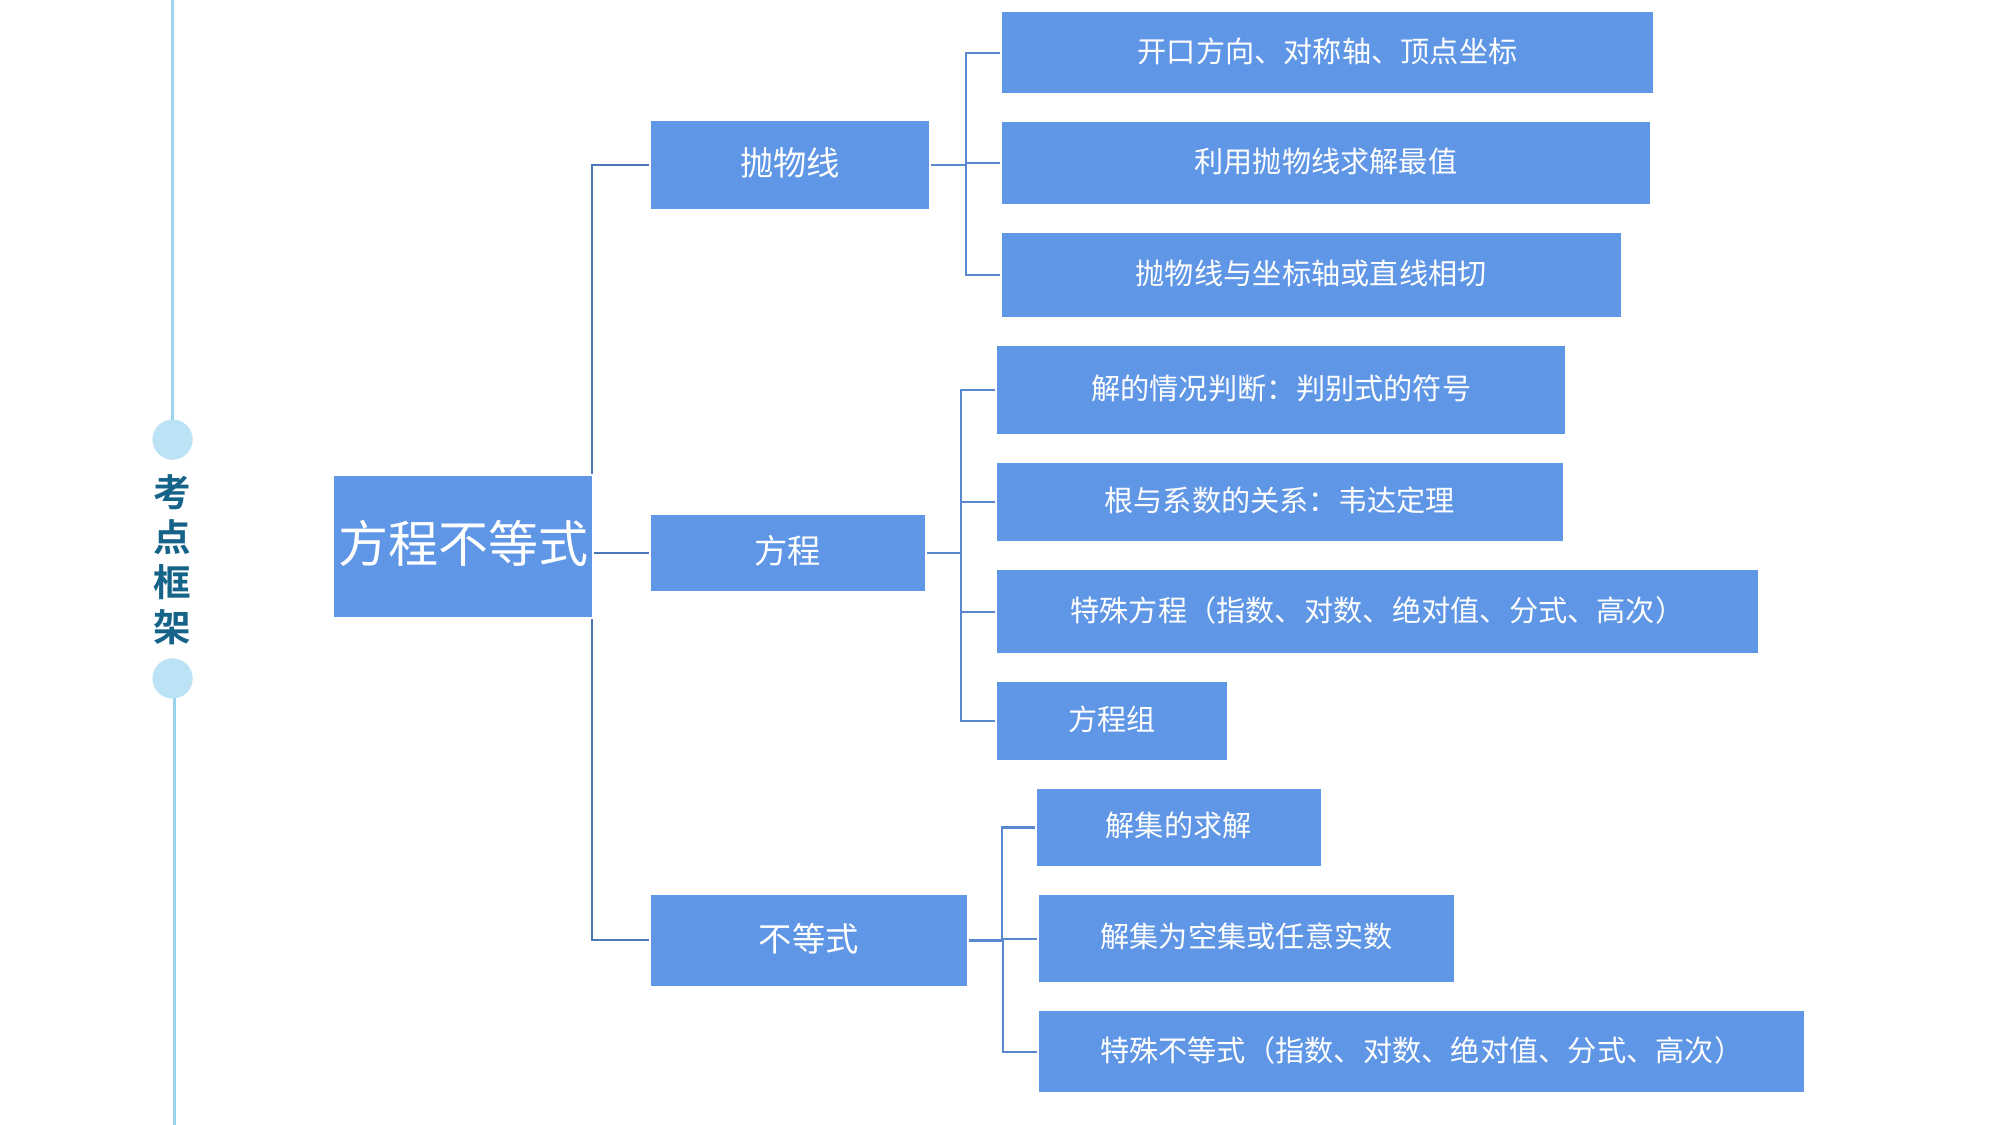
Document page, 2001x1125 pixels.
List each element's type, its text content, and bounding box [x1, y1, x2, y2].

text_box [151, 418, 194, 461]
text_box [333, 10, 1909, 1094]
text_box [151, 657, 194, 700]
text_box 考点框架 [125, 461, 220, 657]
